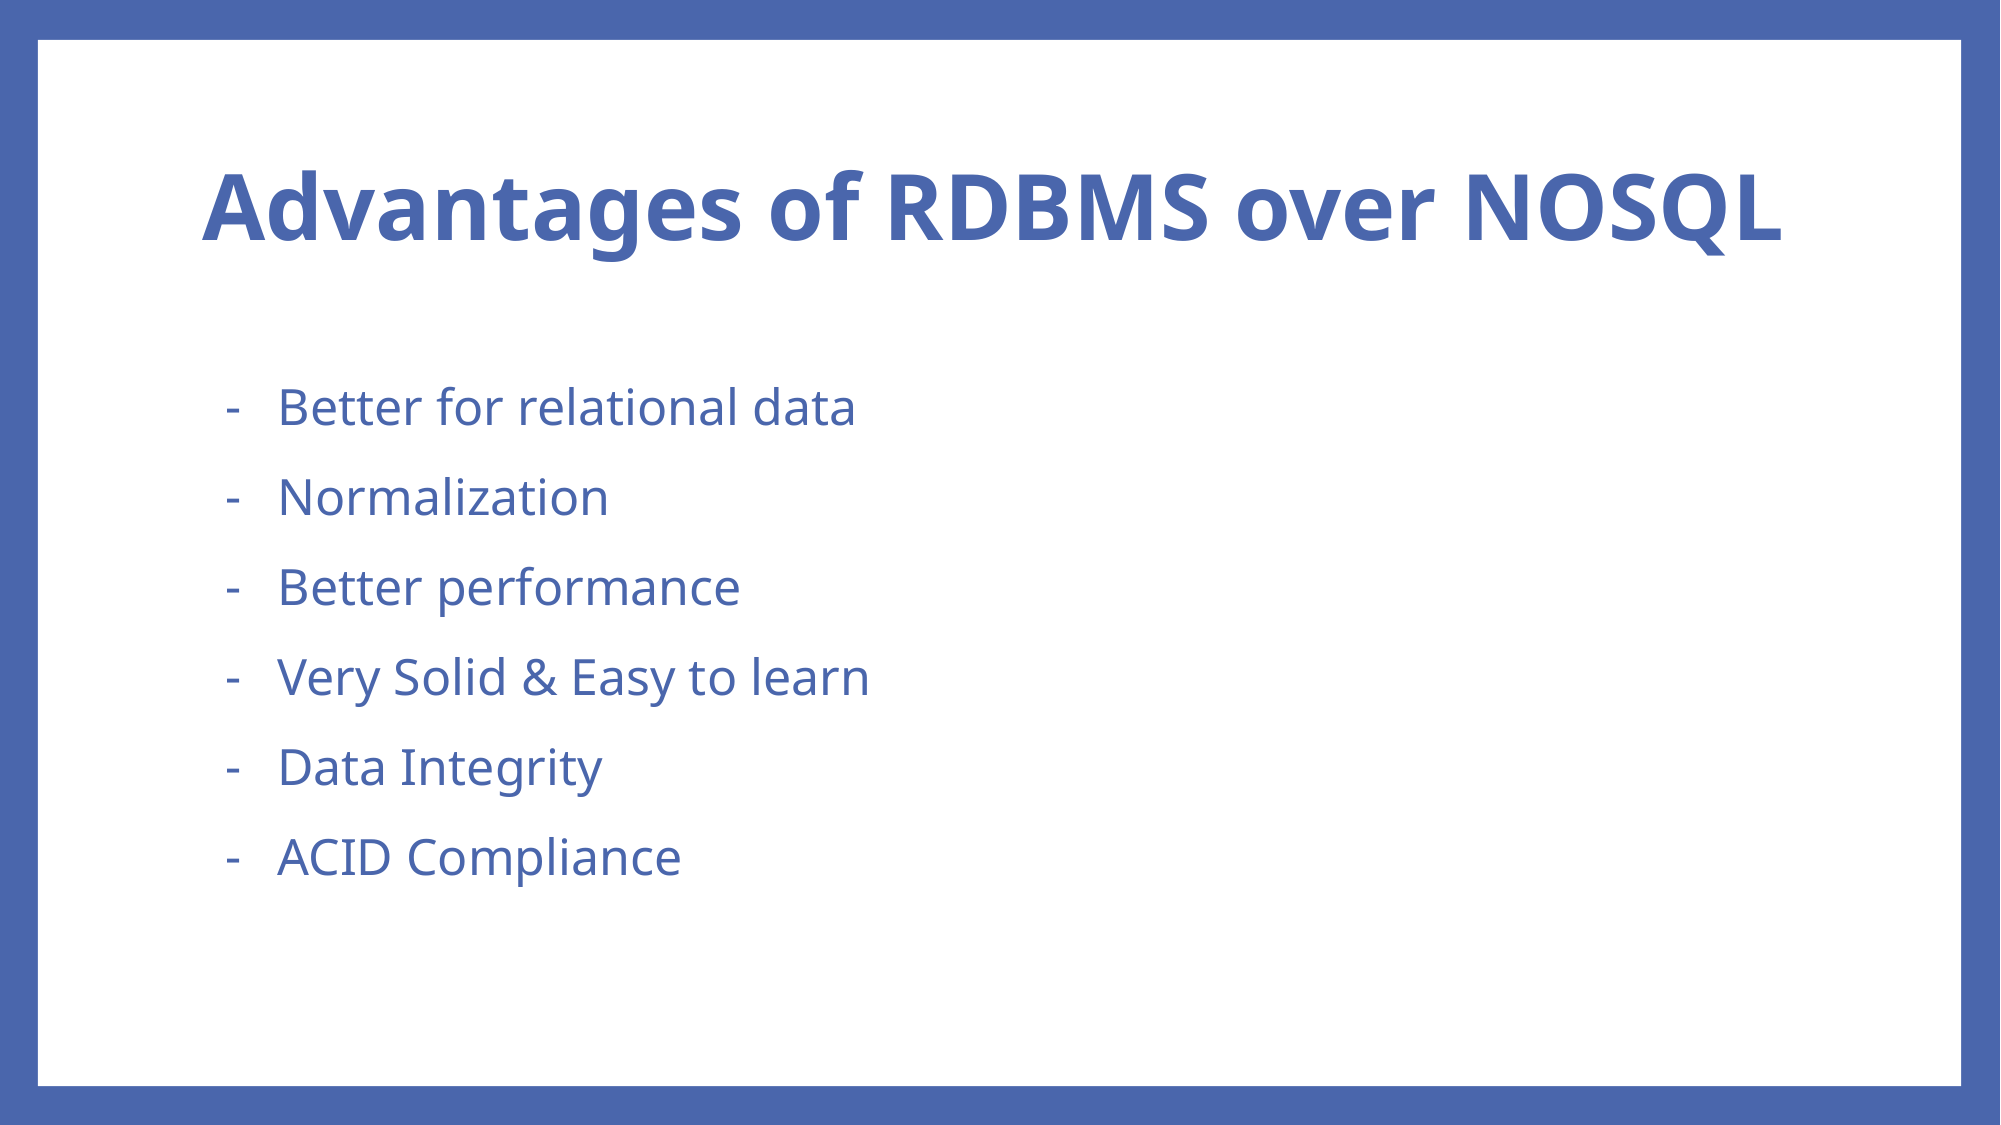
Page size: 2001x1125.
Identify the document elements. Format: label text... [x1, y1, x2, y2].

list Better for relational data Normalization Better performance Very Solid & Easy to learn Data Integrity ACID Compliance [187, 337, 1808, 1000]
title Advantages of RDBMS over NOSQL [187, 99, 1808, 323]
